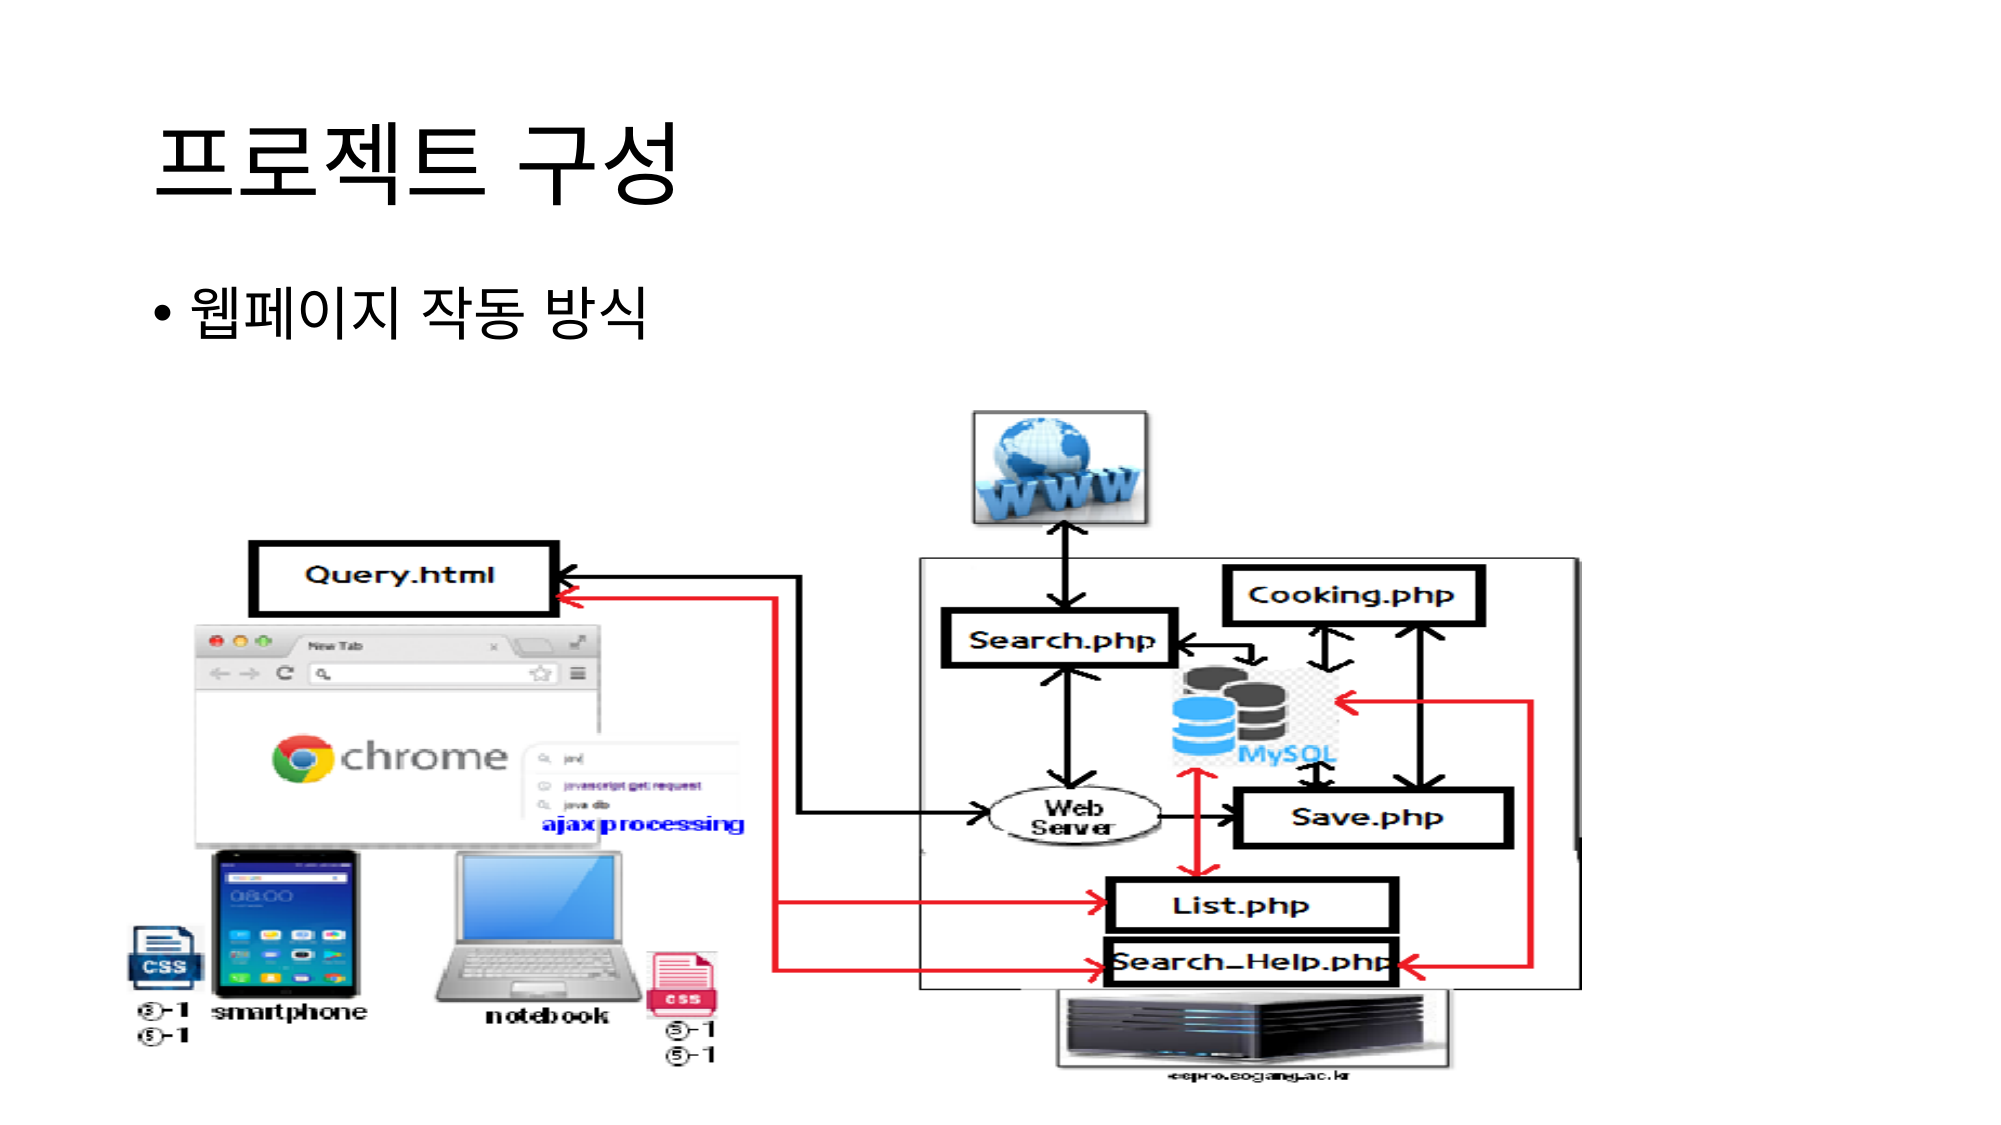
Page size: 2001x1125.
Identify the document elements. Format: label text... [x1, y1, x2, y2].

picture [119, 409, 1582, 1084]
title 프로젝트 구성 [137, 59, 1863, 277]
list 웹페이지 작동 방식 [137, 277, 1863, 992]
